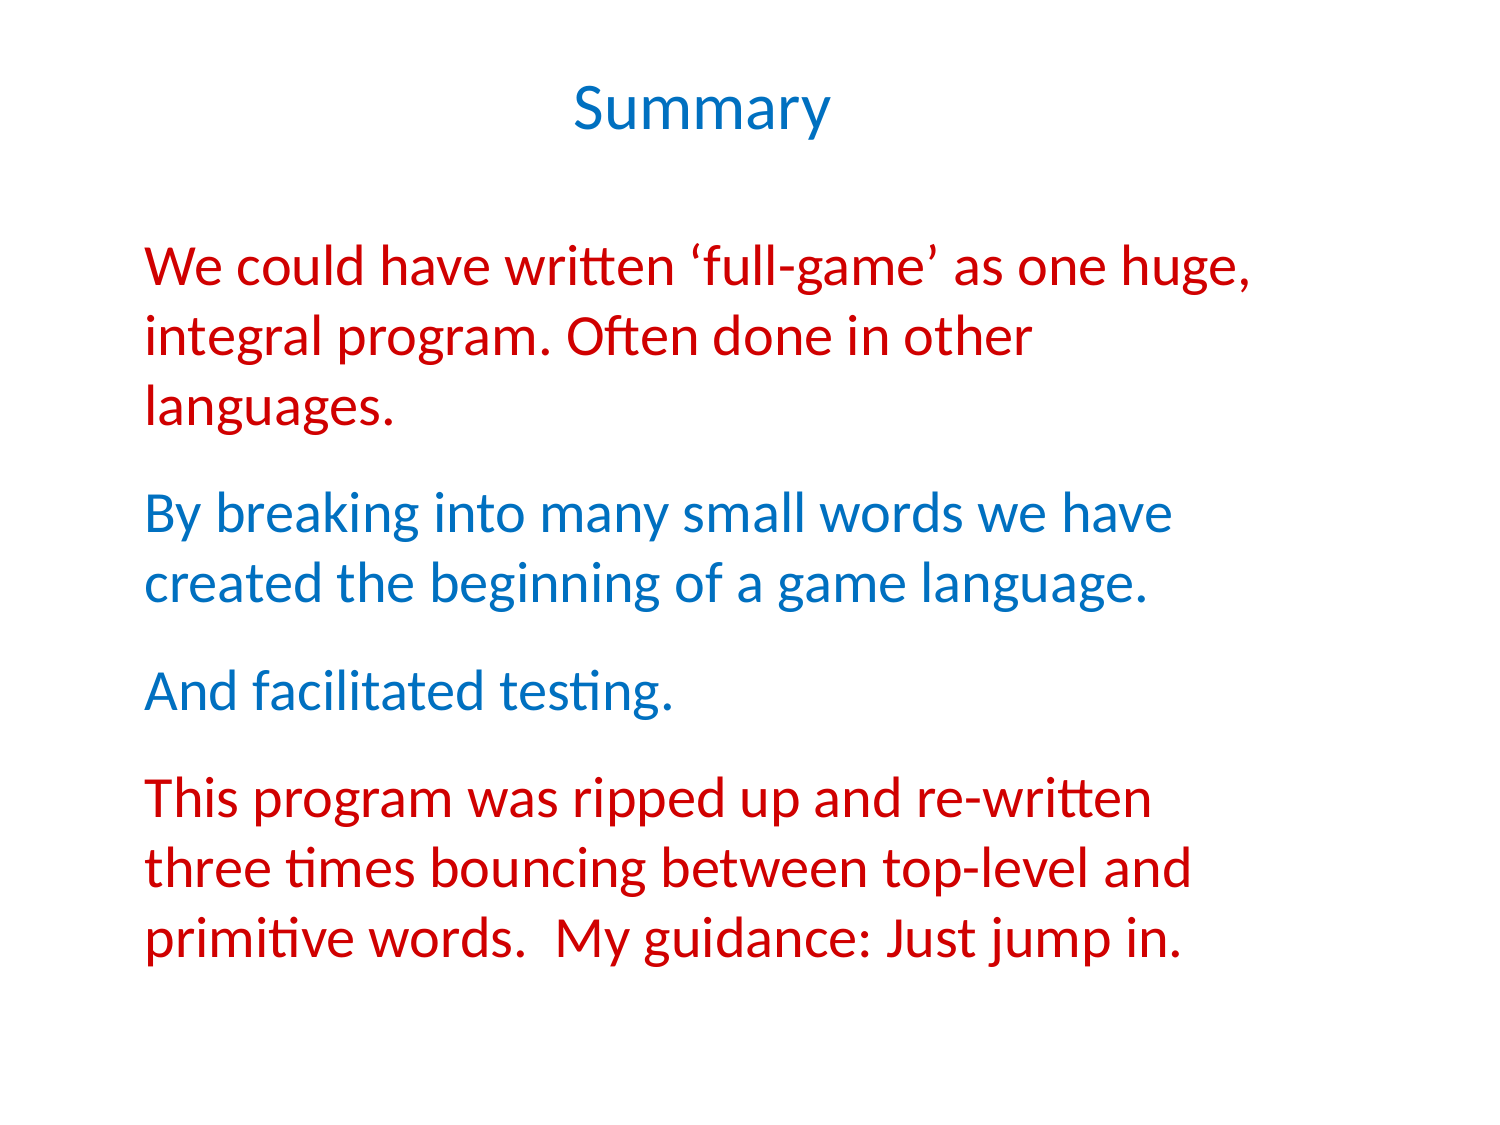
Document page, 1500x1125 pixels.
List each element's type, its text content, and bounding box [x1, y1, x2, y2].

text_box Summary [116, 55, 1289, 151]
text_box We could have written ‘full-game’ as one huge, integral program. Often done in other languages. By breaking into many small words we have created the beginning of a game language. And facilitated testing. This program was ripped up and re-written three times bouncing between top-level and primitive words. My guidance: Just jump in. [130, 219, 1275, 977]
